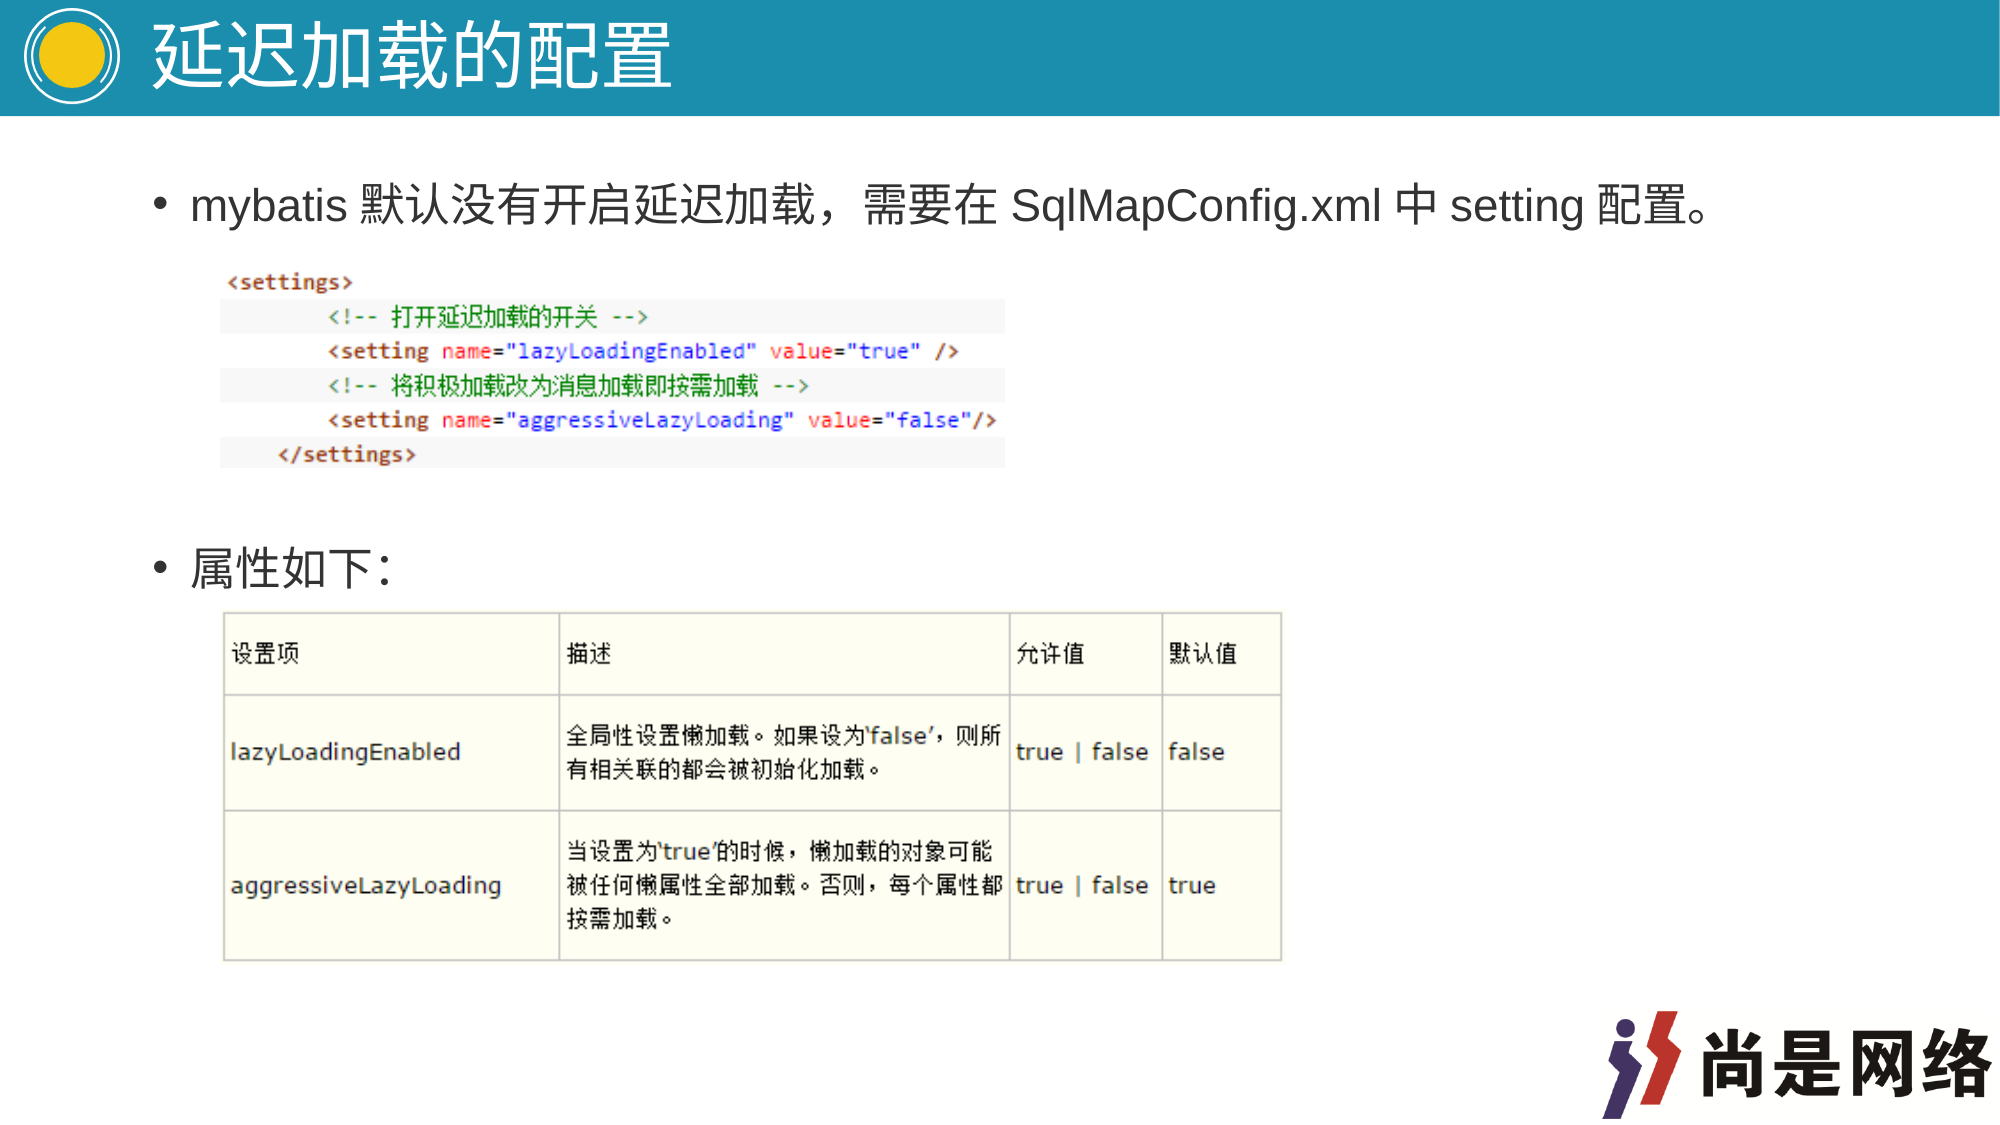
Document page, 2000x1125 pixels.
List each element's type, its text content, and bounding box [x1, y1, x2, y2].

title 延迟加载的配置 [135, 0, 1860, 119]
picture [0, 0, 2000, 1125]
list mybatis默认没有开启延迟加载，需要在SqlMapConfig.xml中setting配置。 属性如下： [137, 157, 1863, 1014]
